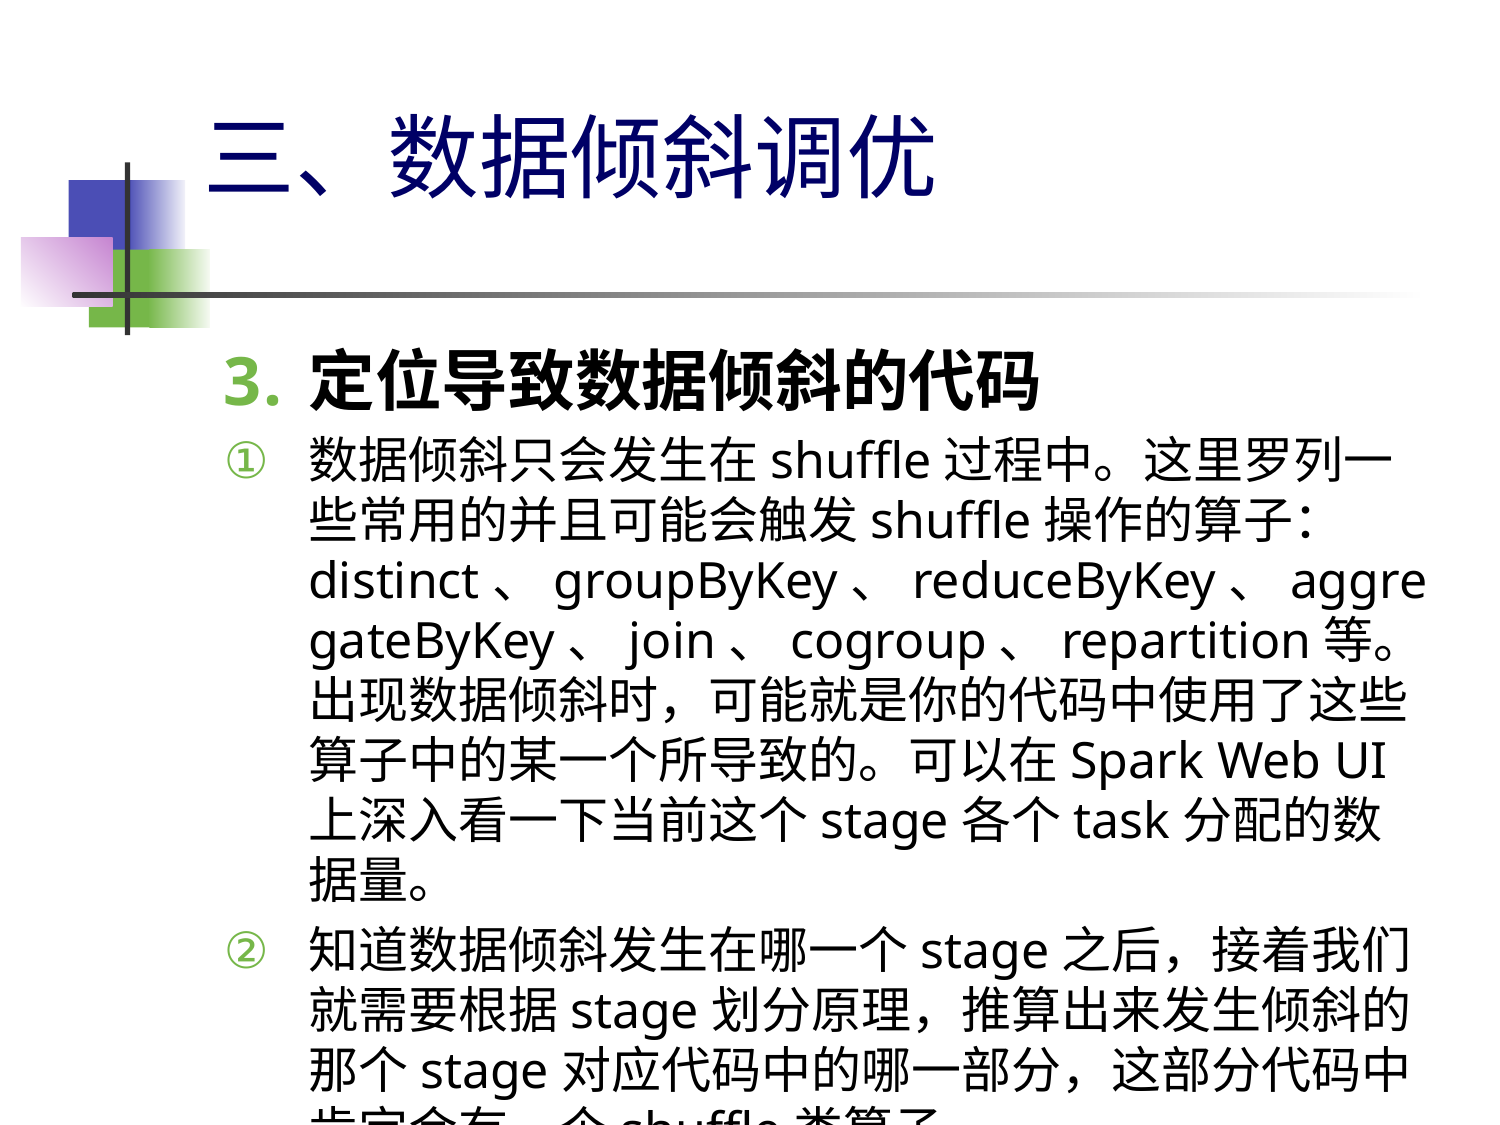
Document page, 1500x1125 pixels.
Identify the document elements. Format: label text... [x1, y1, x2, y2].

list 定位导致数据倾斜的代码 数据倾斜只会发生在shuffle过程中。这里罗列一些常用的并且可能会触发shuffle操作的算子：distinct、groupByKey、reduceByKey、aggregateByKey、join、cogroup、repartition等。出现数据倾斜时，可能就是你的代码中使用了这些算子中的某一个所导致的。可以在Spark Web UI上深入看一下当前这个stage各个task分配的数据量。 知道数据倾斜发生在哪一个stage之后，接着我们就需要根据stage划分原理，推算出来发生倾斜的那个stage对应代码中的哪一部分，这部分代码中肯定会有一个shuffle类算子。 [193, 330, 1459, 1036]
title 三、数据倾斜调优 [188, 34, 1468, 276]
